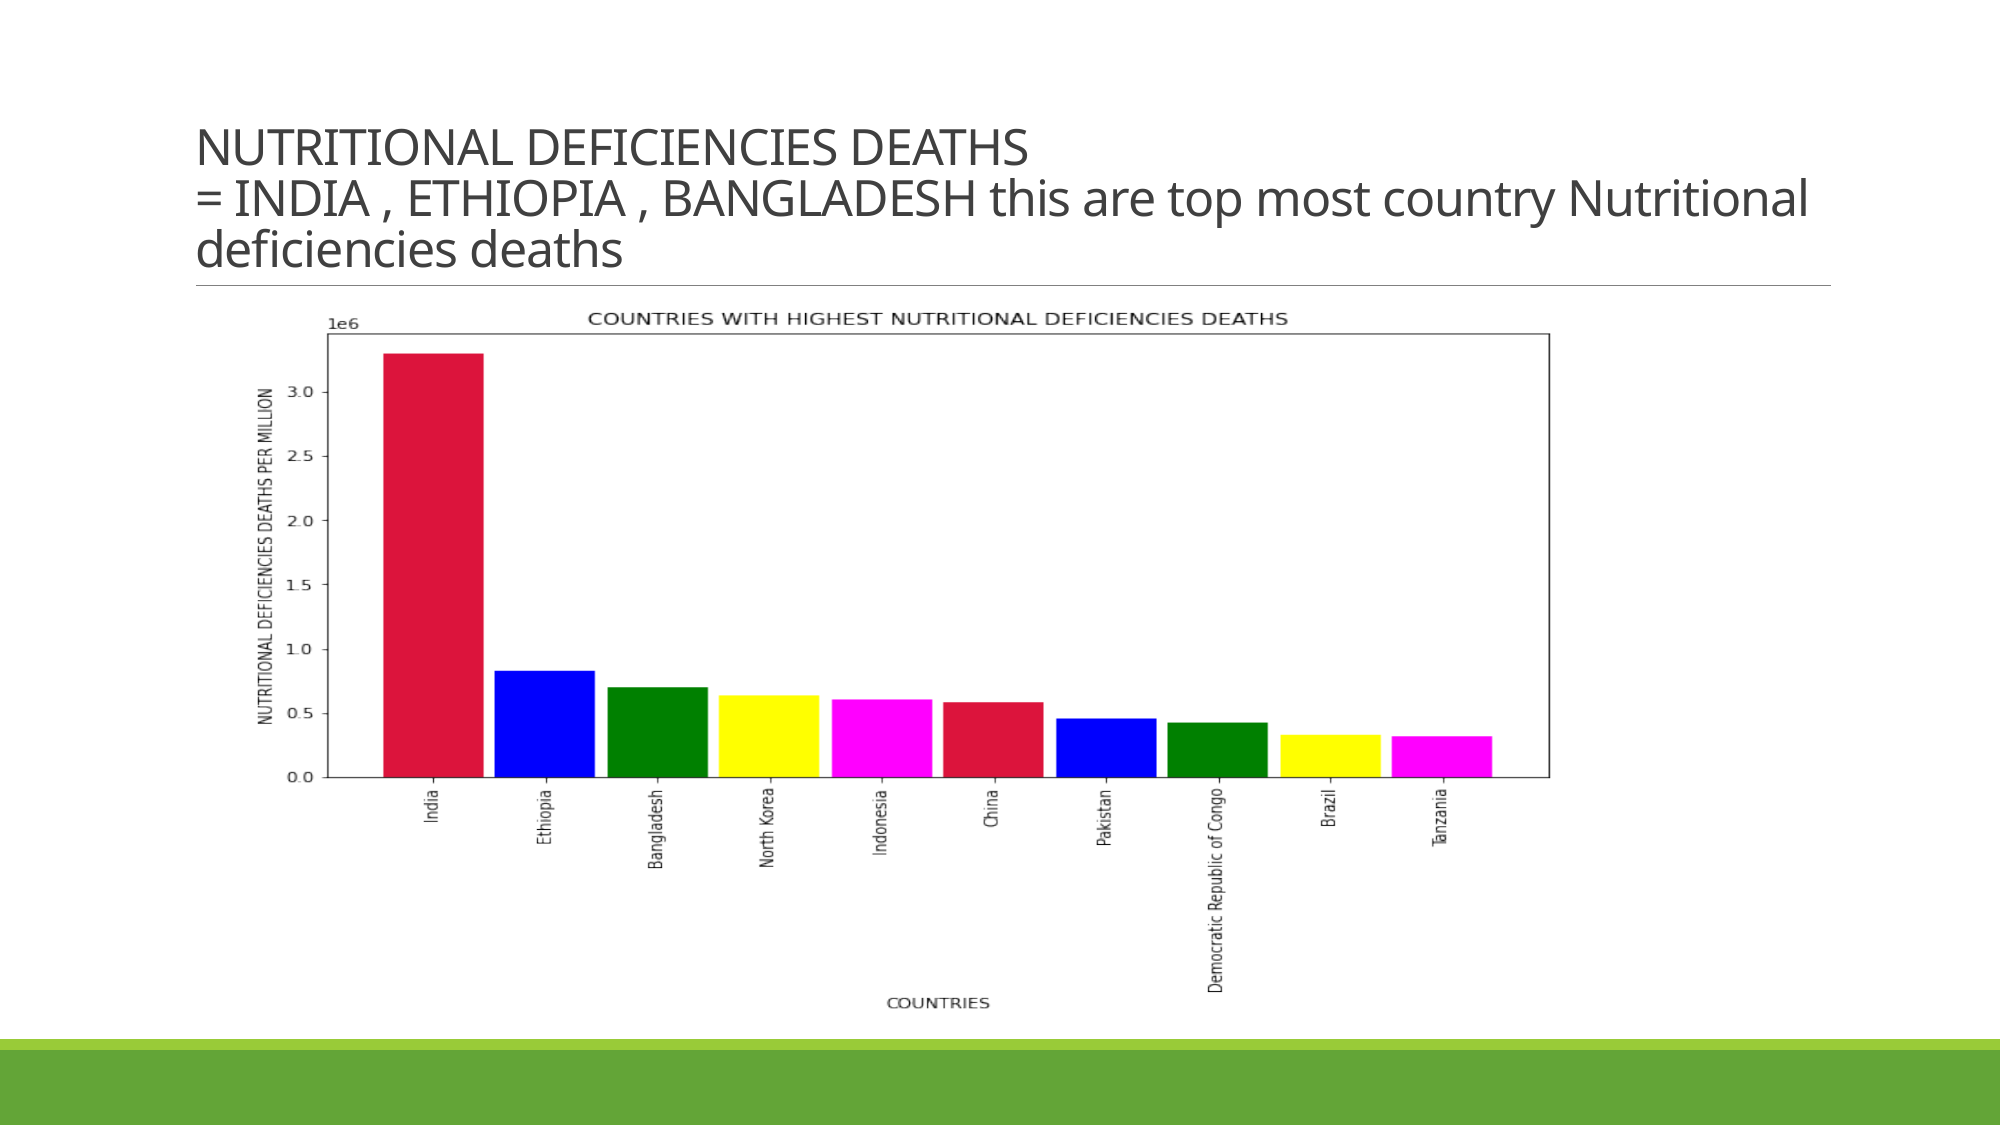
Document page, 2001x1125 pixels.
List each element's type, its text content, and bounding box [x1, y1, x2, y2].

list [247, 302, 1561, 1022]
title NUTRITIONAL DEFICIENCIES DEATHS = INDIA , ETHIOPIA , BANGLADESH this are top most country Nutritional deficiencies deaths [180, 47, 1830, 285]
